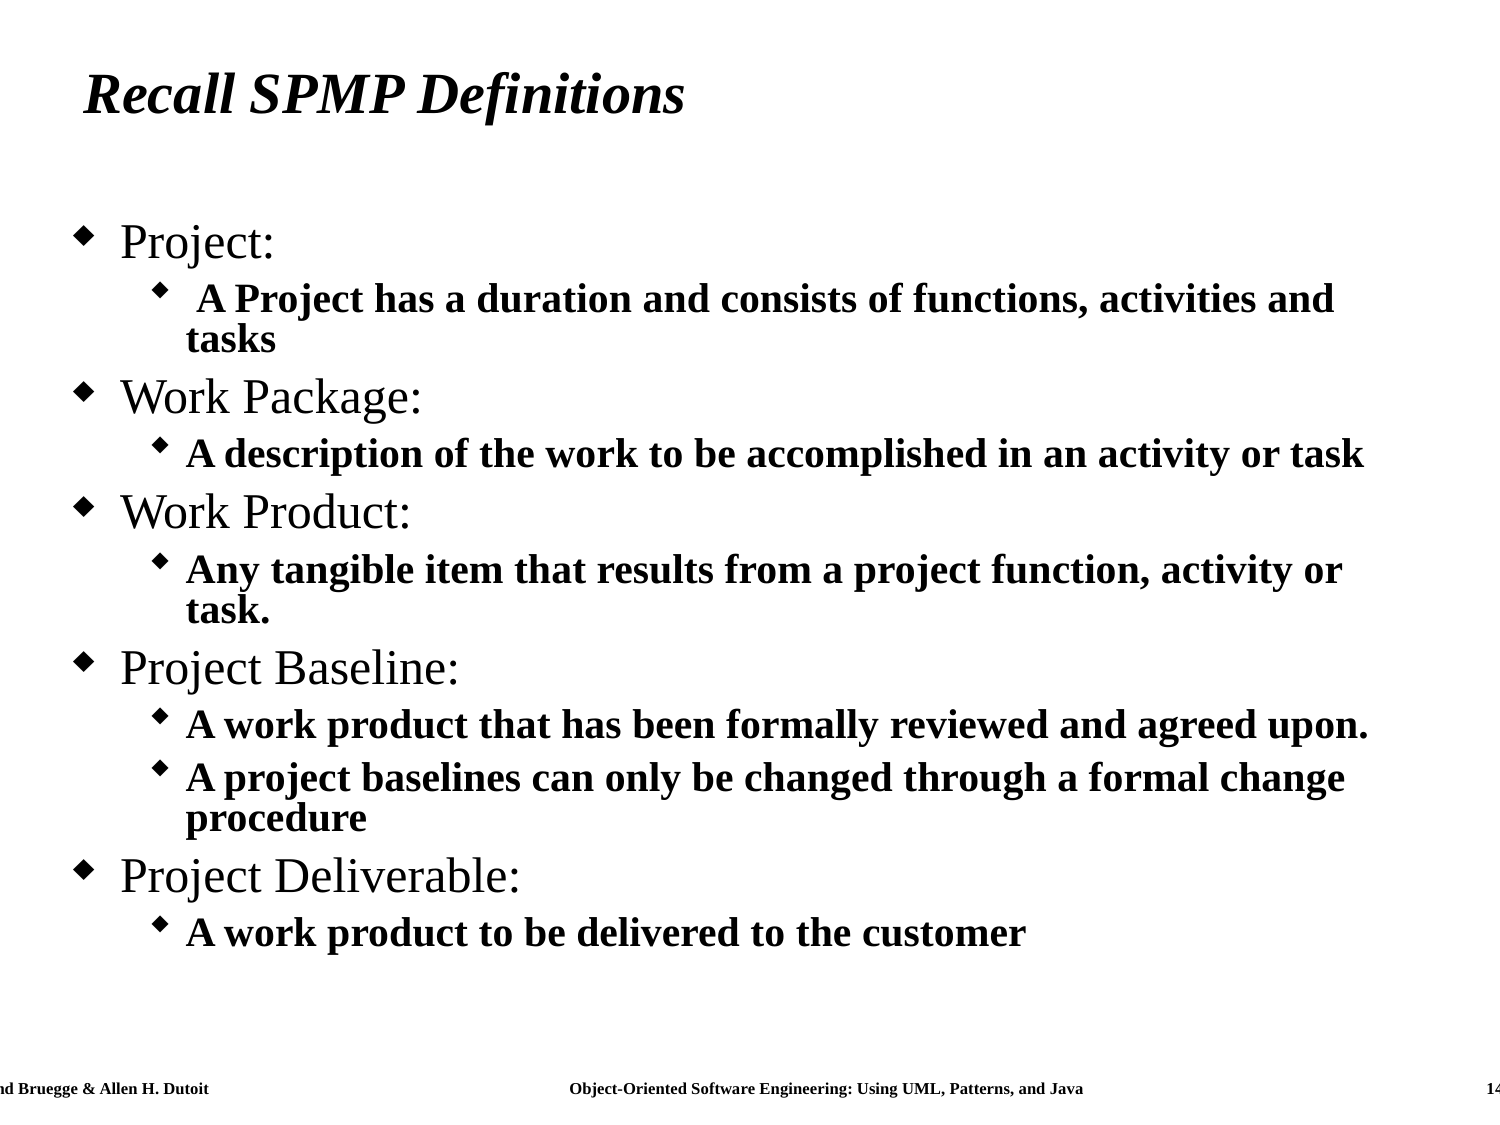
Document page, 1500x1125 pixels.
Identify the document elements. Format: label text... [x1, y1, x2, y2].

title Recall SPMP Definitions [68, 36, 1407, 153]
list Project: A Project has a duration and consists of functions, activities and tasks Work Package: A description of the work to be accomplished in an activity or task Work Product: Any tangible item that results from a project function, activity or task. Project Baseline: A work product that has been formally reviewed and agreed upon. A project baselines can only be changed through a formal change procedure Project Deliverable: A work product to be delivered to the customer [58, 212, 1413, 1020]
